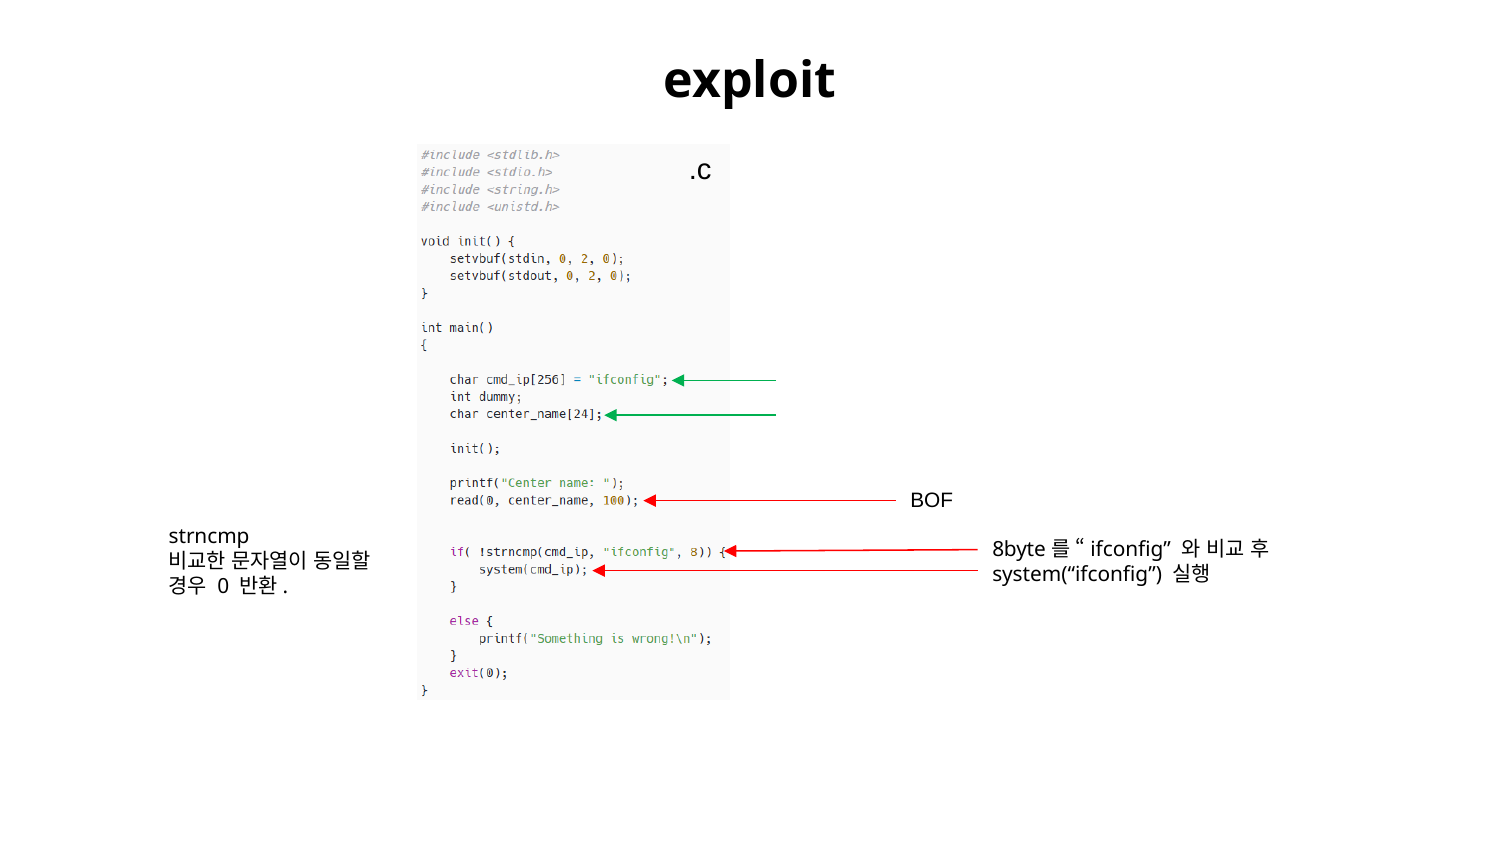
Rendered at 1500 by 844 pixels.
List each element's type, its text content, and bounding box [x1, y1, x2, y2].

text_box 8byte를 “ifconfig” 와 비교 후 system(“ifconfig”) 실행 [977, 528, 1300, 593]
picture [416, 143, 730, 700]
title exploit [74, 32, 1426, 125]
text_box BOF [895, 479, 1060, 519]
text_box strncmp 비교한 문자열이 동일할 경우 0 반환. [153, 515, 411, 606]
